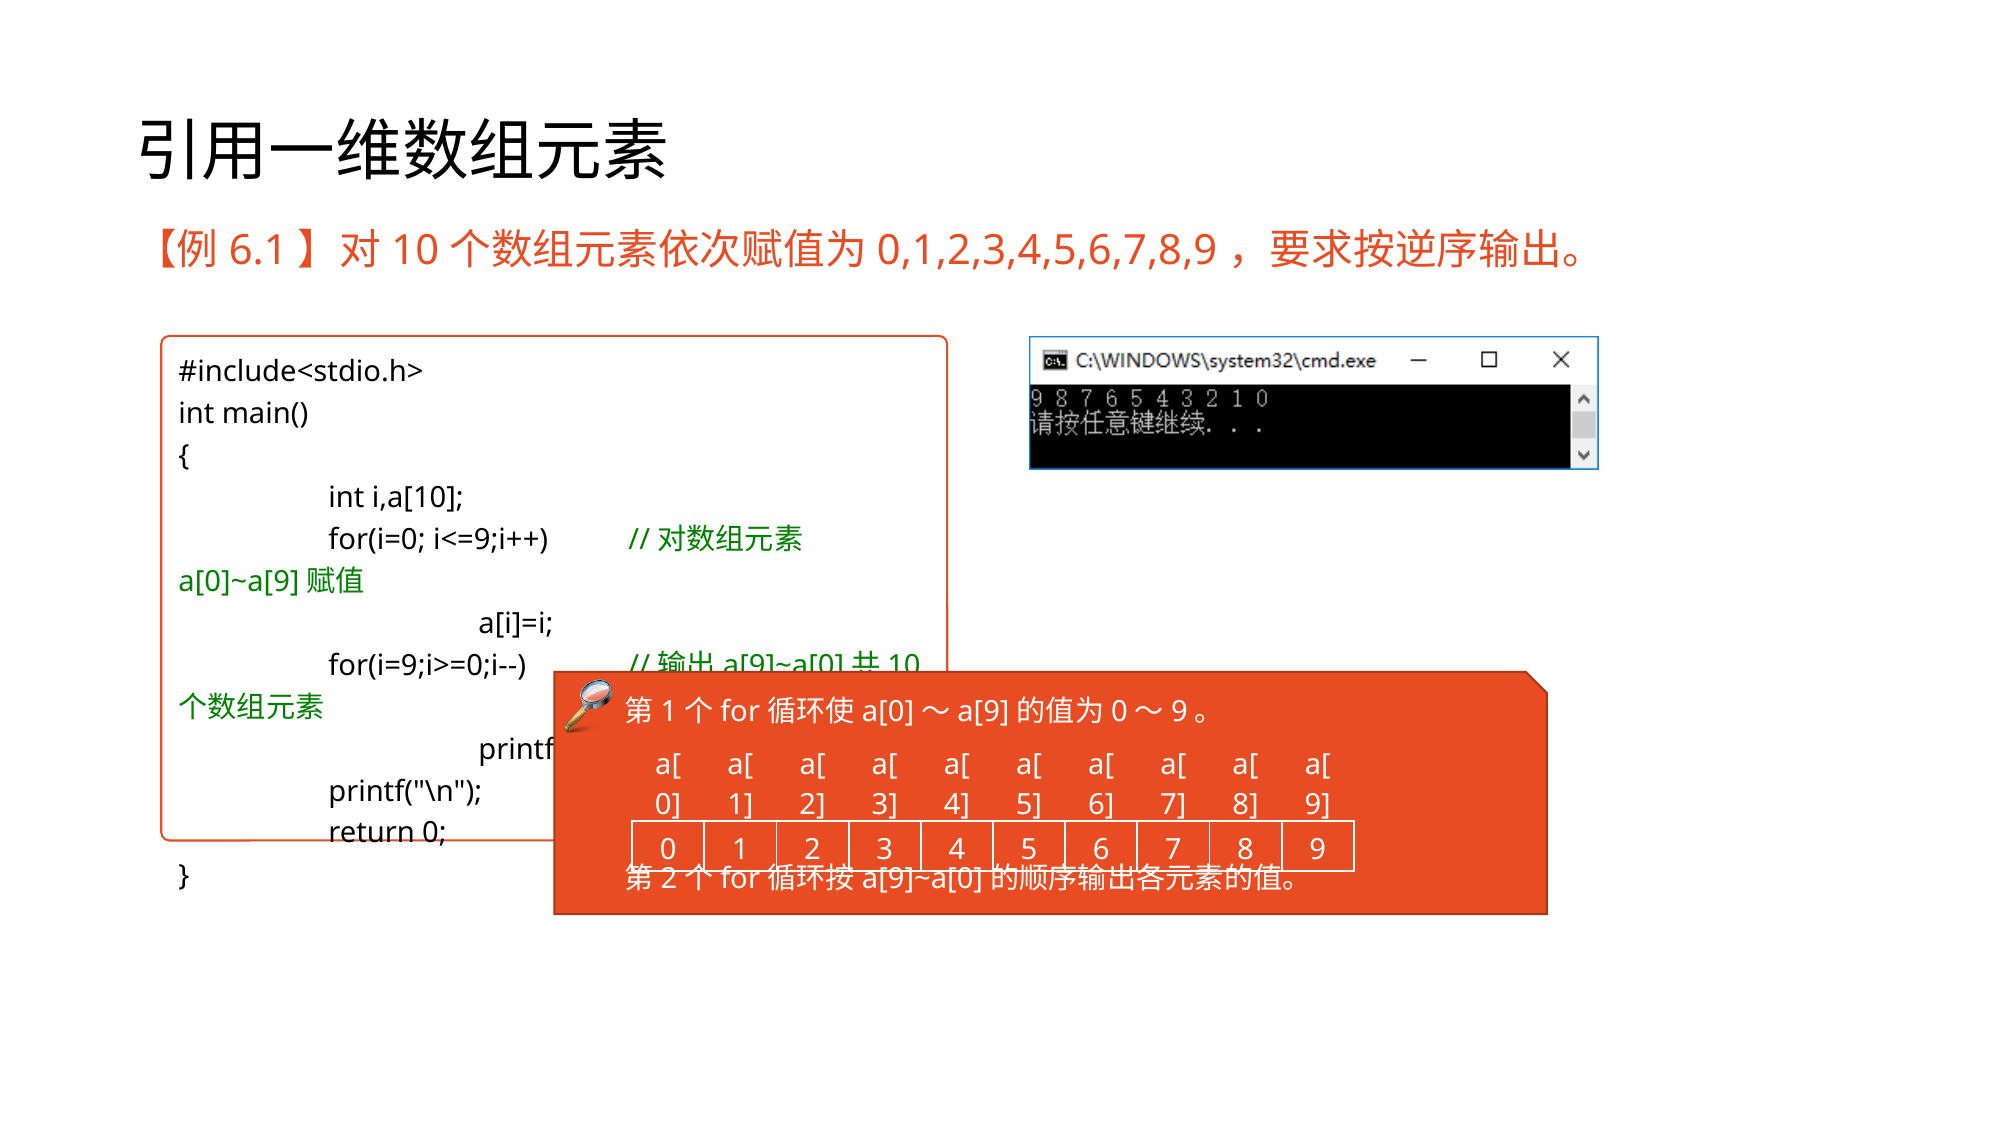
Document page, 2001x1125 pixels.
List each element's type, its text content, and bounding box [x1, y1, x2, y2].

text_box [554, 671, 1547, 915]
text_box #include<stdio.h> int main() { int i,a[10]; for(i=0; i<=9;i++) //对数组元素a[0]~a[9]赋值 a[i]=i; for(i=9;i>=0;i--) //输出a[9]~a[0]共10个数组元素 printf("%d ",a[i]); printf("\n"); return 0; } [160, 334, 949, 842]
title 引用一维数组元素 [120, 44, 1846, 262]
picture [1029, 336, 1599, 470]
list 【例6.1】对10个数组元素依次赋值为0,1,2,3,4,5,6,7,8,9，要求按逆序输出。 [120, 205, 1789, 314]
